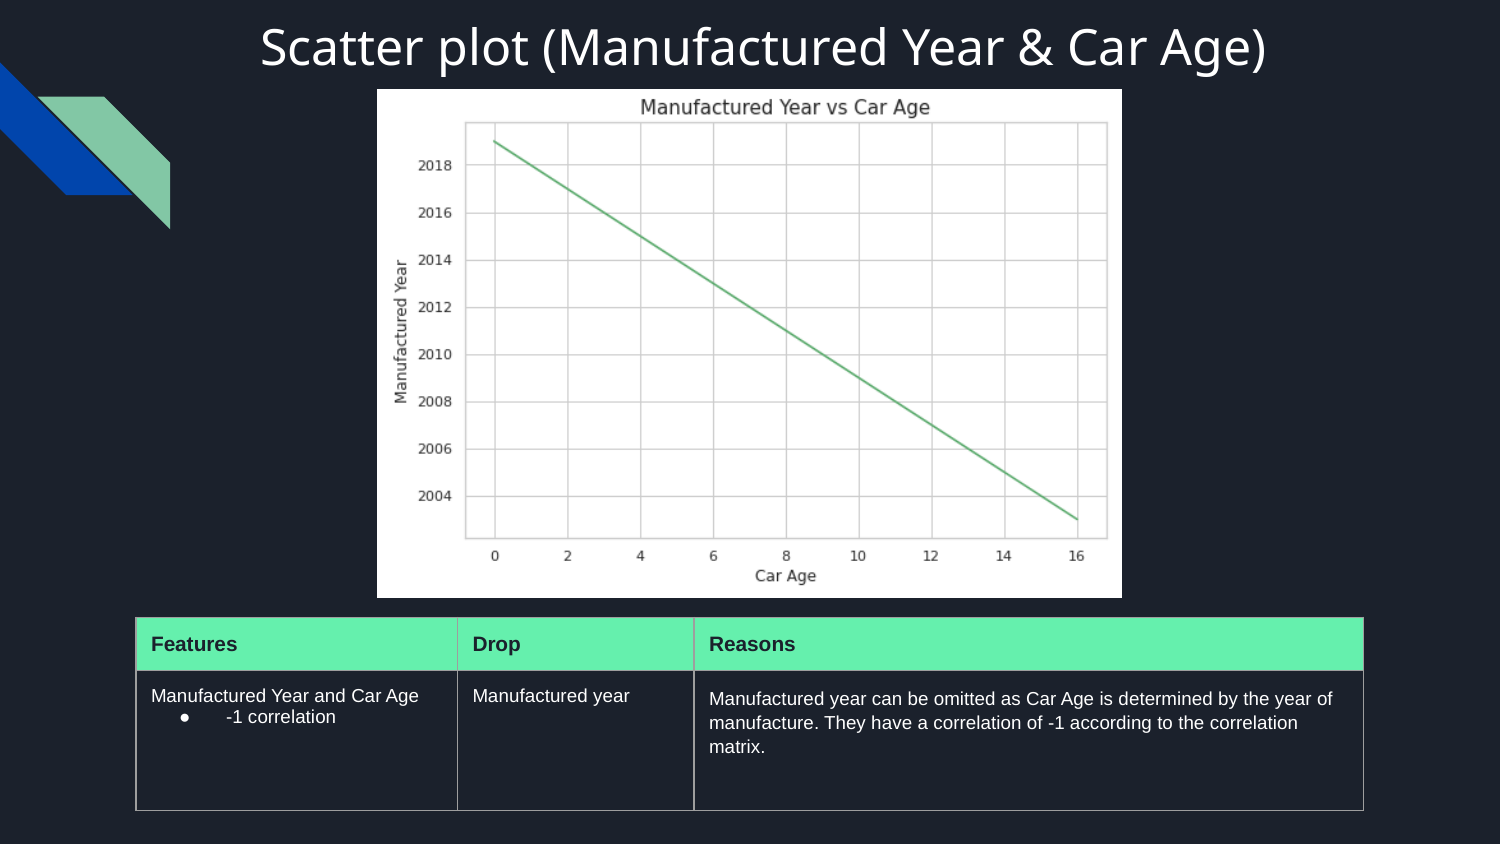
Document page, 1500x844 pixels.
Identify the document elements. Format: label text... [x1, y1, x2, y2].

picture [377, 89, 1122, 599]
table_cell Manufactured Year and Car Age -1 correlation [137, 671, 457, 810]
title Scatter plot (Manufactured Year & Car Age) [78, 0, 1462, 90]
table_cell Manufactured year can be omitted as Car Age is determined by the year of manufacture. They have a correlation of -1 according to the correlation matrix. [695, 671, 1363, 810]
table_header Drop [458, 618, 693, 670]
table_header Reasons [695, 618, 1363, 670]
table_cell Manufactured year [458, 671, 693, 810]
table_header Features [137, 618, 457, 670]
